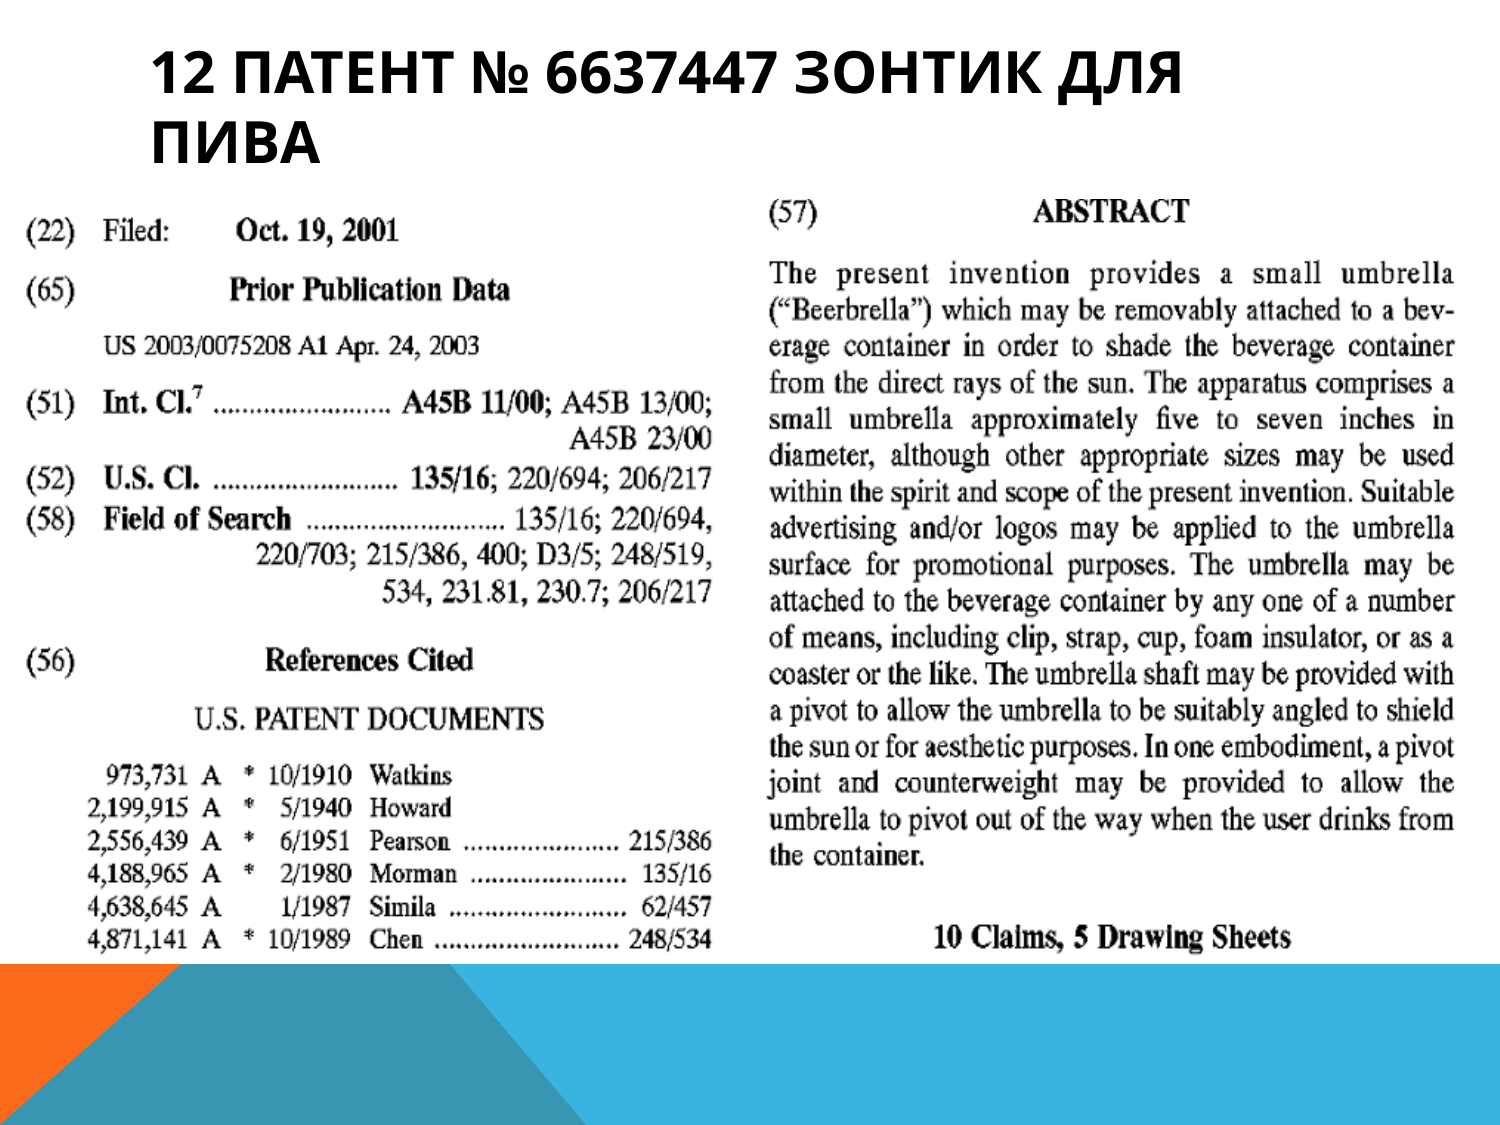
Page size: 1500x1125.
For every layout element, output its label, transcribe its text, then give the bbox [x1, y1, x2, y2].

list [0, 199, 1500, 965]
title 12 Патент № 6637447 Зонтик для пива [134, 59, 1369, 150]
